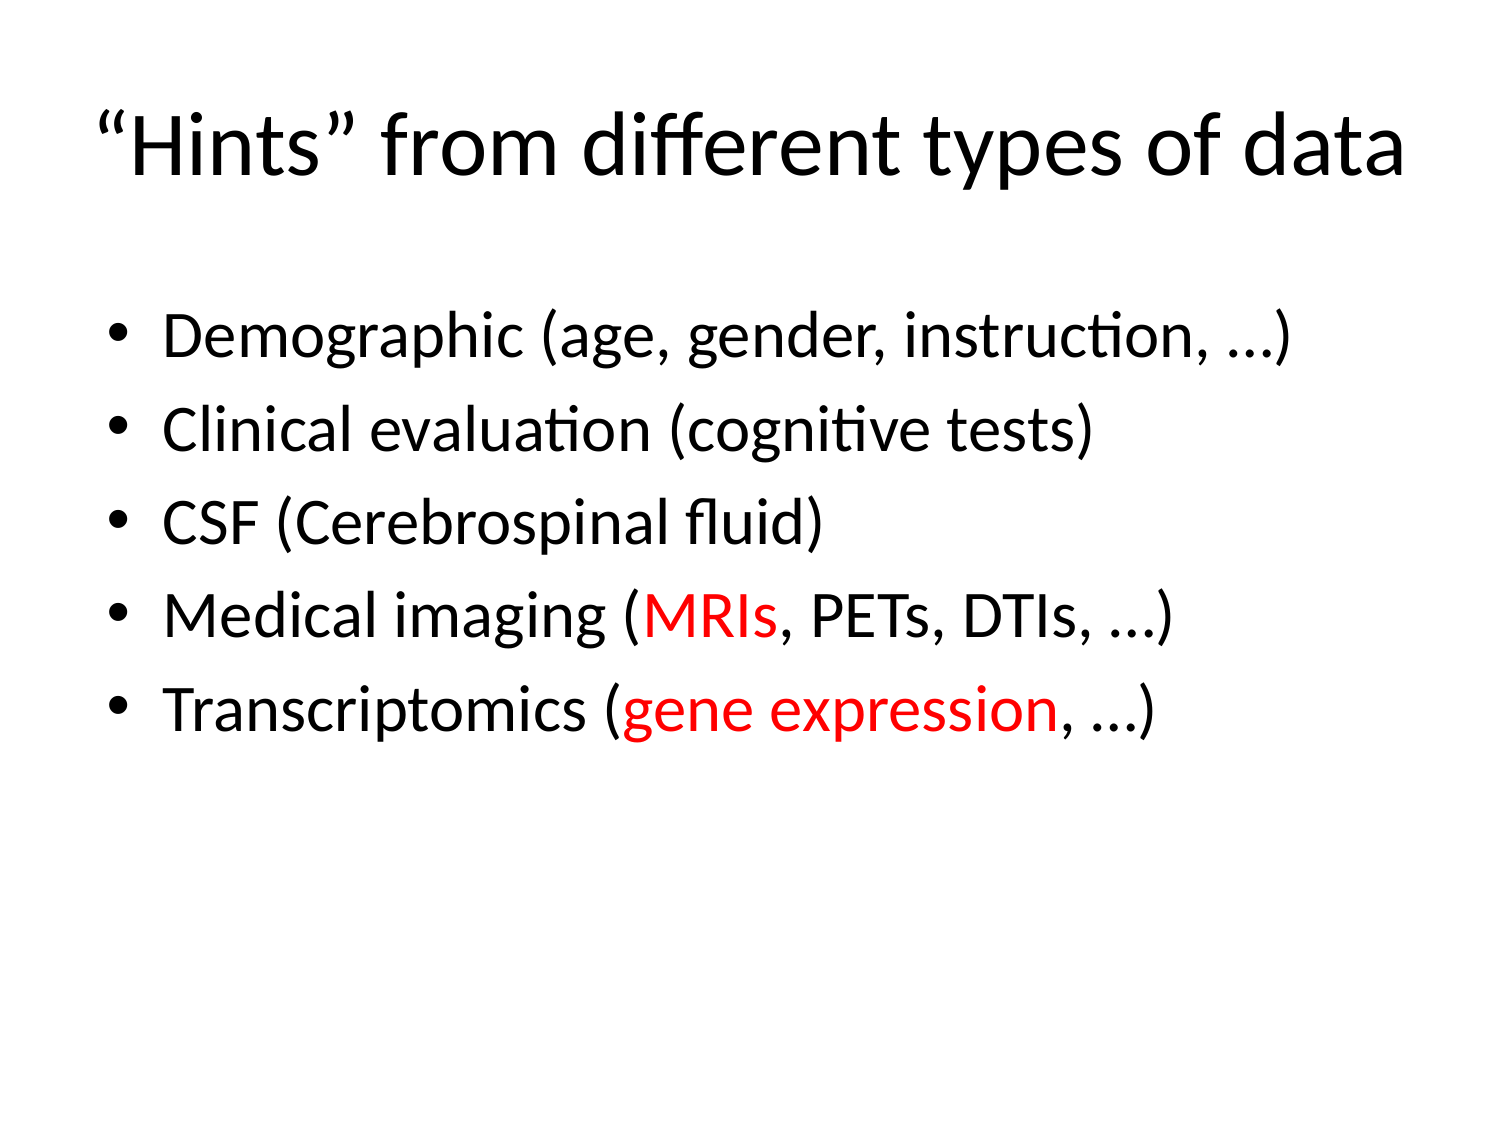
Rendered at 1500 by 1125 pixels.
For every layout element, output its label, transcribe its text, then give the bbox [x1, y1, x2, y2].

title “Hints” from different types of data [75, 45, 1425, 233]
list Demographic (age, gender, instruction, …) Clinical evaluation (cognitive tests) CSF (Cerebrospinal fluid) Medical imaging (MRIs, PETs, DTIs, …) Transcriptomics (gene expression, …) [91, 283, 1442, 930]
